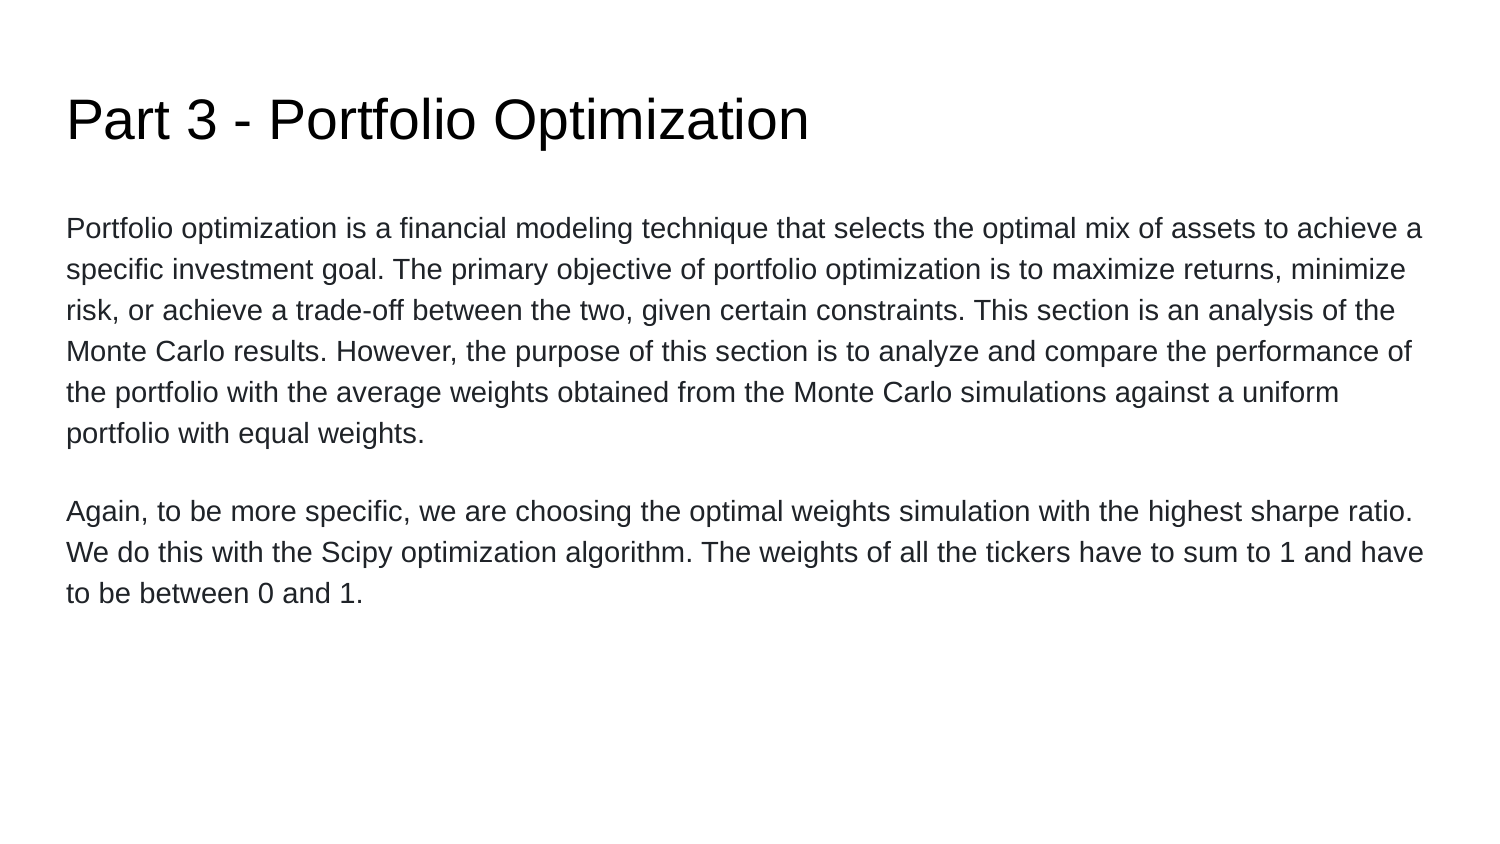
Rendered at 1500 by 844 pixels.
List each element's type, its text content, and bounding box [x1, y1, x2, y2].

title Part 3 - Portfolio Optimization [51, 72, 1449, 167]
list Portfolio optimization is a financial modeling technique that selects the optimal mix of assets to achieve a specific investment goal. The primary objective of portfolio optimization is to maximize returns, minimize risk, or achieve a trade-off between the two, given certain constraints. This section is an analysis of the Monte Carlo results. However, the purpose of this section is to analyze and compare the performance of the portfolio with the average weights obtained from the Monte Carlo simulations against a uniform portfolio with equal weights. Again, to be more specific, we are choosing the optimal weights simulation with the highest sharpe ratio. We do this with the Scipy optimization algorithm. The weights of all the tickers have to sum to 1 and have to be between 0 and 1. [51, 189, 1449, 750]
